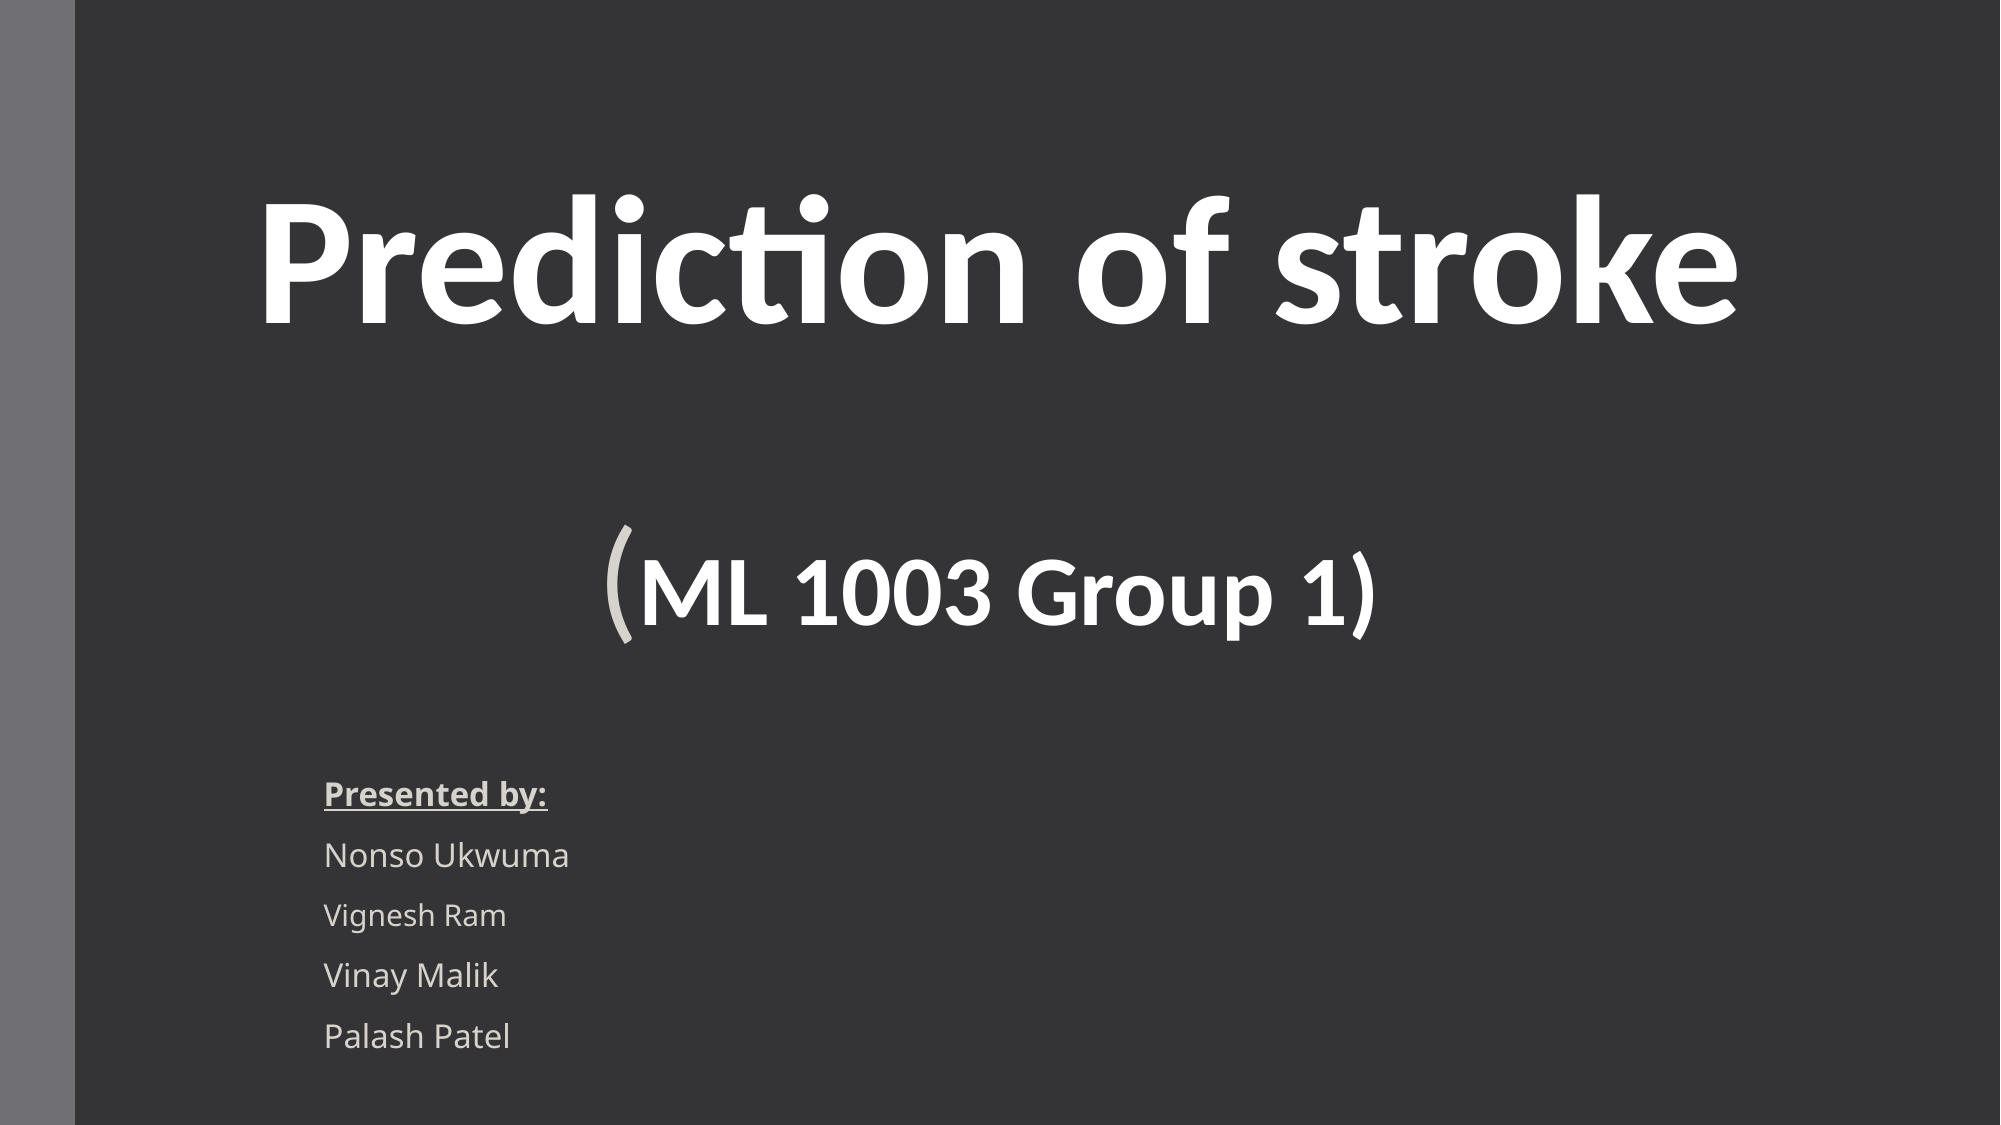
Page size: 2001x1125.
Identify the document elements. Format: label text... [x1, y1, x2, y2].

title Prediction of stroke (ML 1003 Group 1) [227, 103, 1773, 662]
subtitle Presented by: Nonso Ukwuma Vignesh Ram Vinay Malik Palash Patel [308, 768, 1287, 1065]
